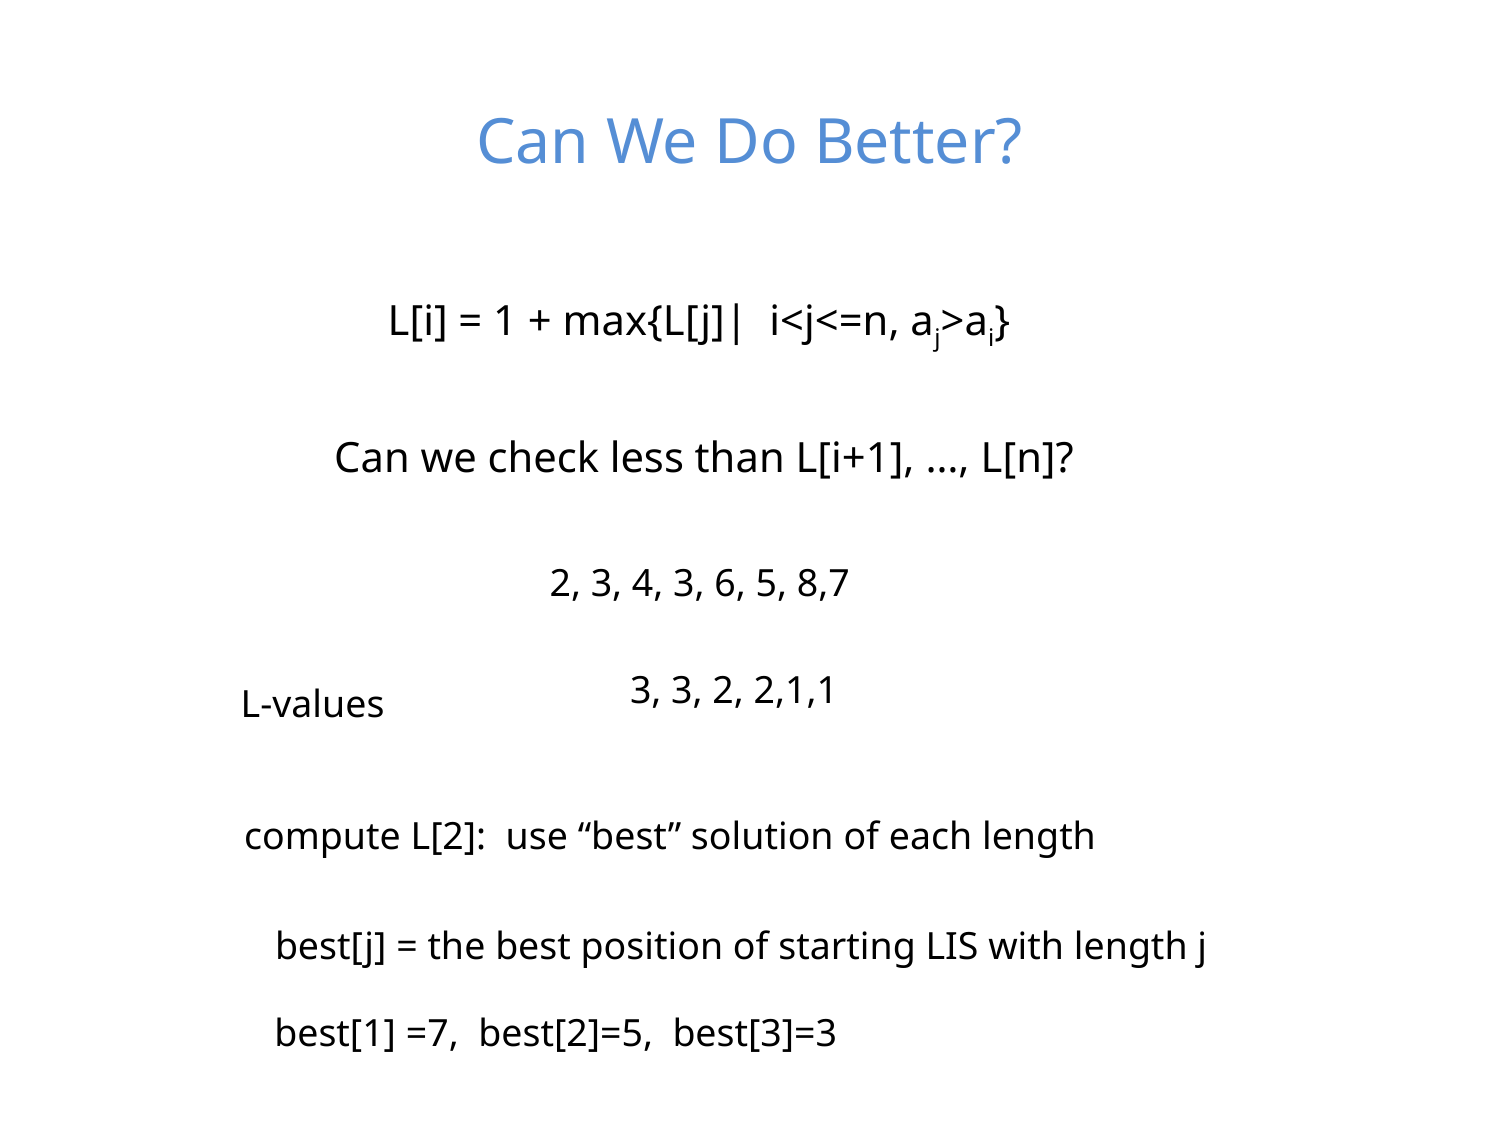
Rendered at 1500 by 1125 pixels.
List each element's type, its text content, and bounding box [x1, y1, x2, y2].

text_box best[j] = the best position of starting LIS with length j [260, 914, 1224, 975]
text_box best[1] =7, best[2]=5, best[3]=3 [259, 1001, 853, 1061]
text_box 2, 3, 4, 3, 6, 5, 8,7 [525, 551, 865, 612]
title Can We Do Better? [75, 37, 1425, 241]
text_box 3, 3, 2, 2,1,1 [615, 658, 854, 719]
text_box Can we check less than L[i+1], …, L[n]? [309, 423, 1090, 489]
text_box L-values [216, 672, 400, 733]
text_box compute L[2]: use “best” solution of each length [219, 804, 1112, 864]
text_box L[i] = 1 + max{L[j]| i<j<=n, aj>ai} [363, 286, 1036, 359]
